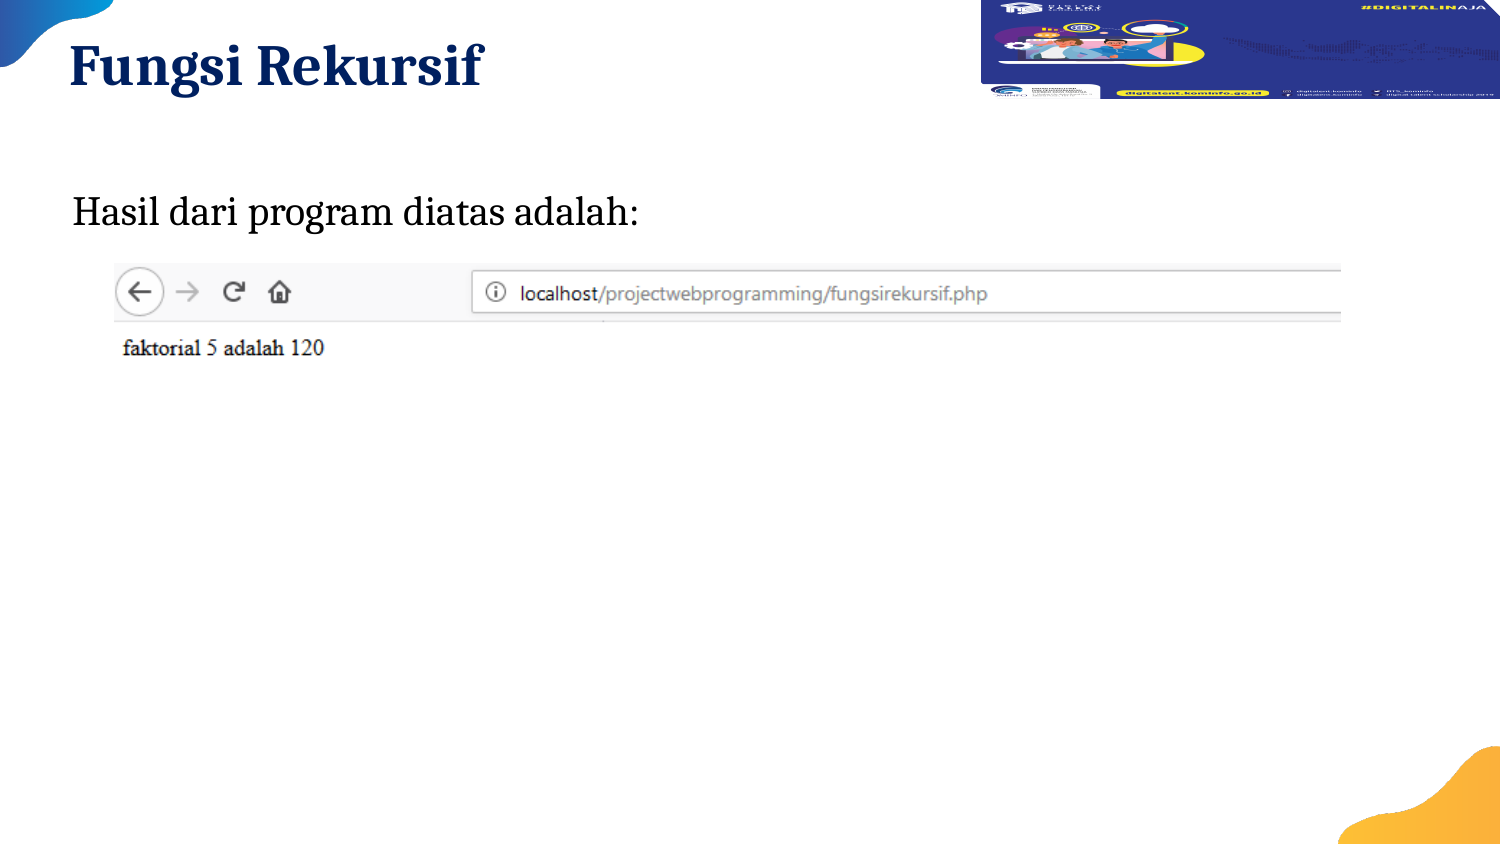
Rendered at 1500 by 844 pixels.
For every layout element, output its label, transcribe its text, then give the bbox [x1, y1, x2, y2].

text_box Fungsi Rekursif [54, 19, 977, 105]
picture [0, 0, 115, 73]
text_box Hasil dari program diatas adalah: [57, 175, 1446, 241]
picture [113, 263, 1500, 844]
picture [980, 0, 1500, 100]
